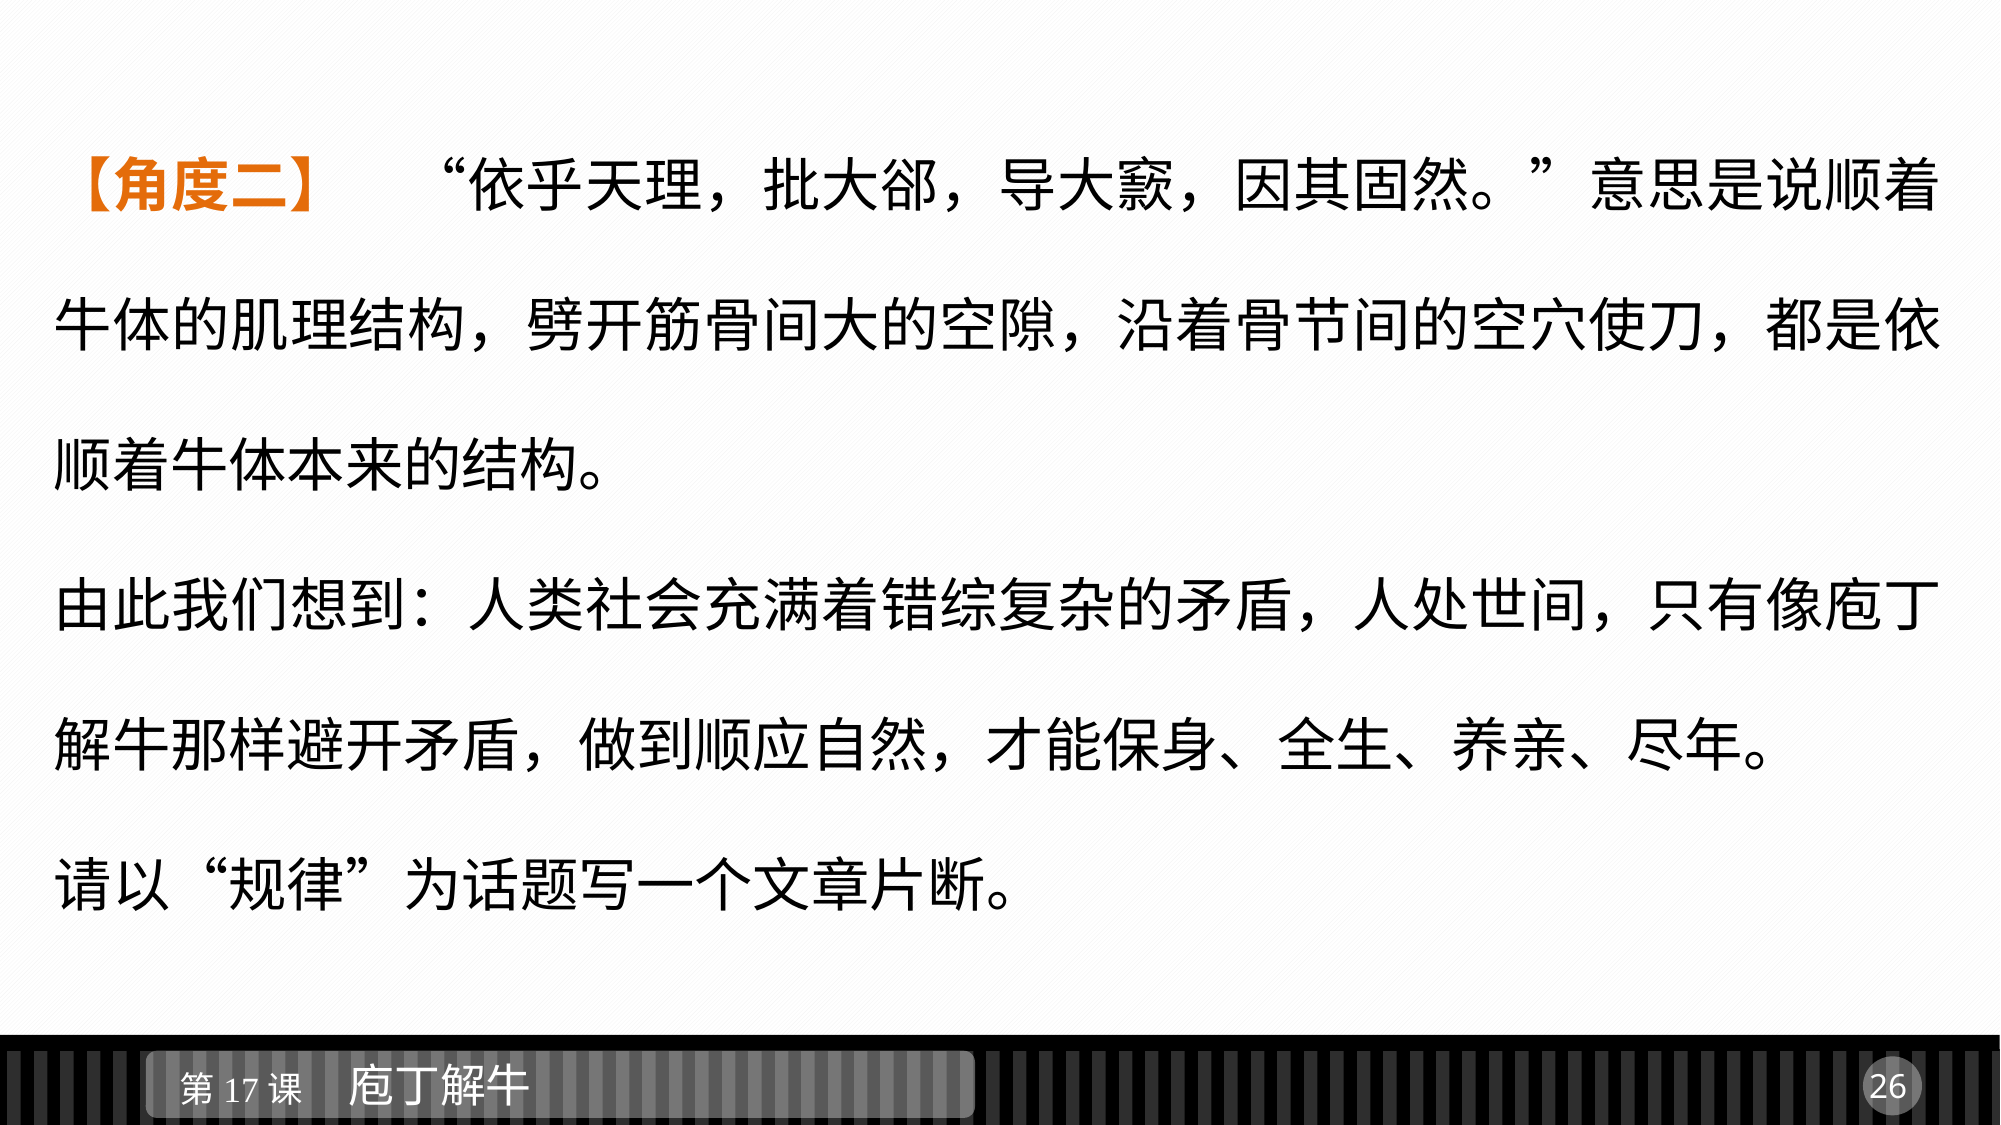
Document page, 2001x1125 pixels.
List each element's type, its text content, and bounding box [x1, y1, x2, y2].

text_box 【角度二】 “依乎天理，批大郤，导大窾，因其固然。”意思是说顺着牛体的肌理结构，劈开筋骨间大的空隙，沿着骨节间的空穴使刀，都是依顺着牛体本来的结构。 由此我们想到：人类社会充满着错综复杂的矛盾，人处世间，只有像庖丁解牛那样避开矛盾，做到顺应自然，才能保身、全生、养亲、尽年。 请以“规律”为话题写一个文章片断。 [39, 71, 1957, 926]
